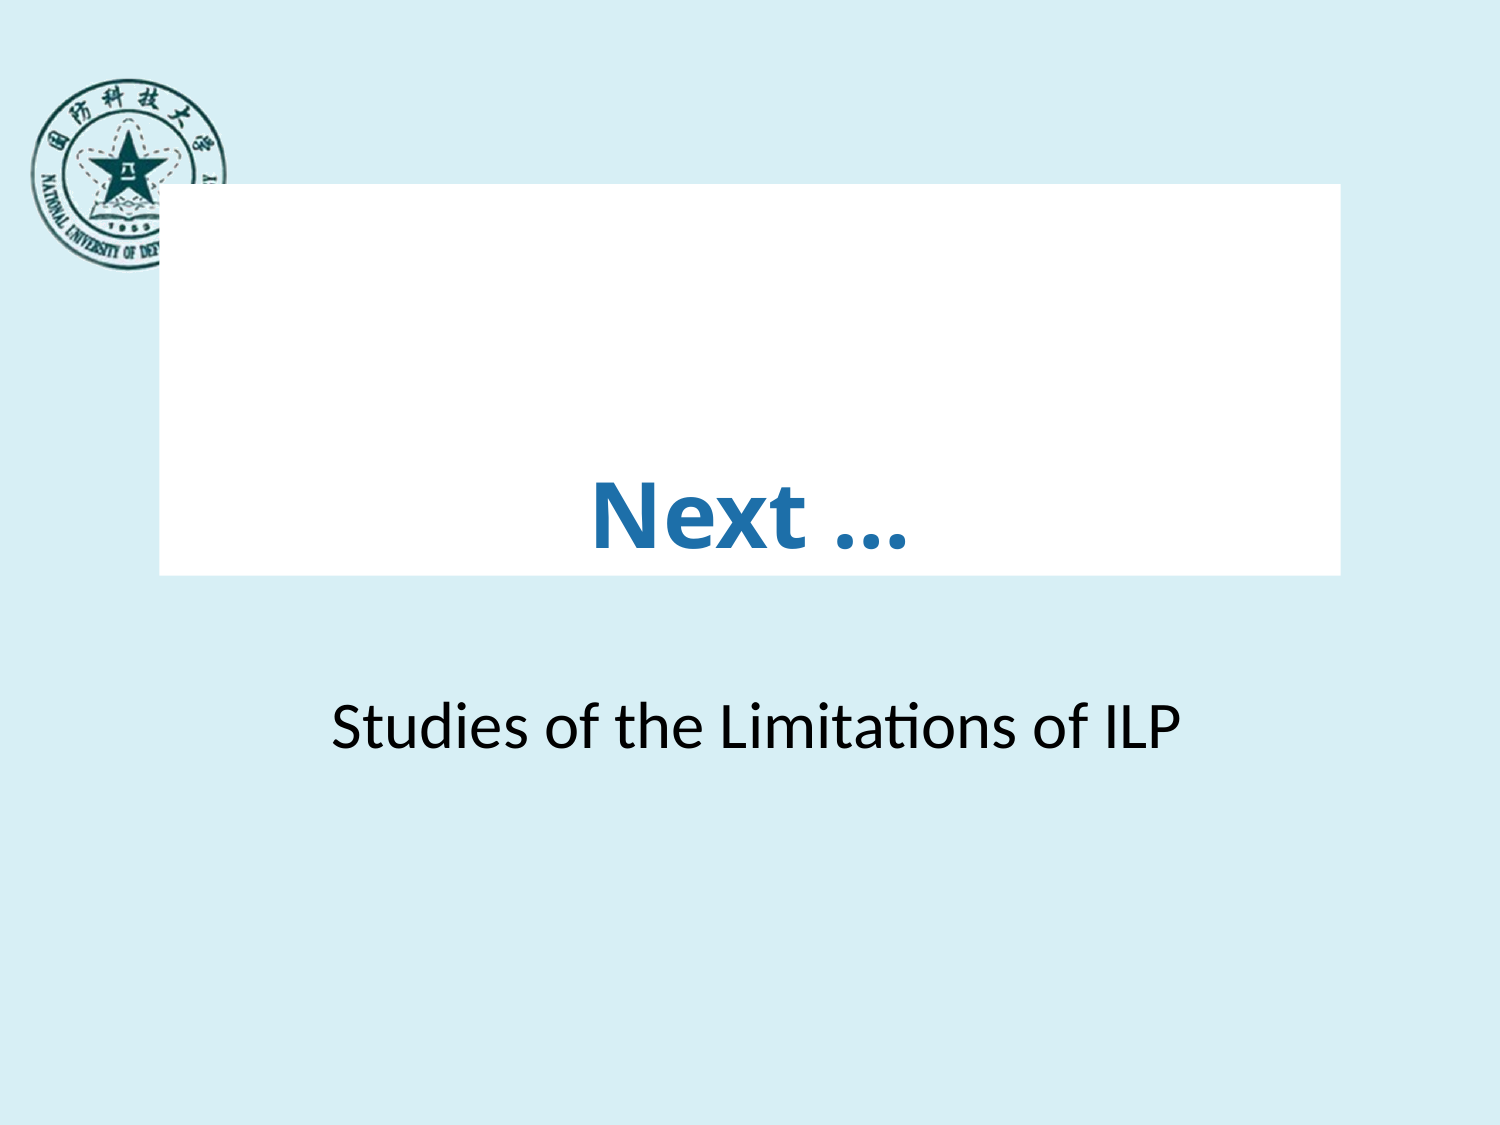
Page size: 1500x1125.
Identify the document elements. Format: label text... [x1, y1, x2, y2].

subtitle Studies of the Limitations of ILP [187, 590, 1313, 863]
title Next … [159, 184, 1341, 576]
picture [24, 76, 231, 277]
